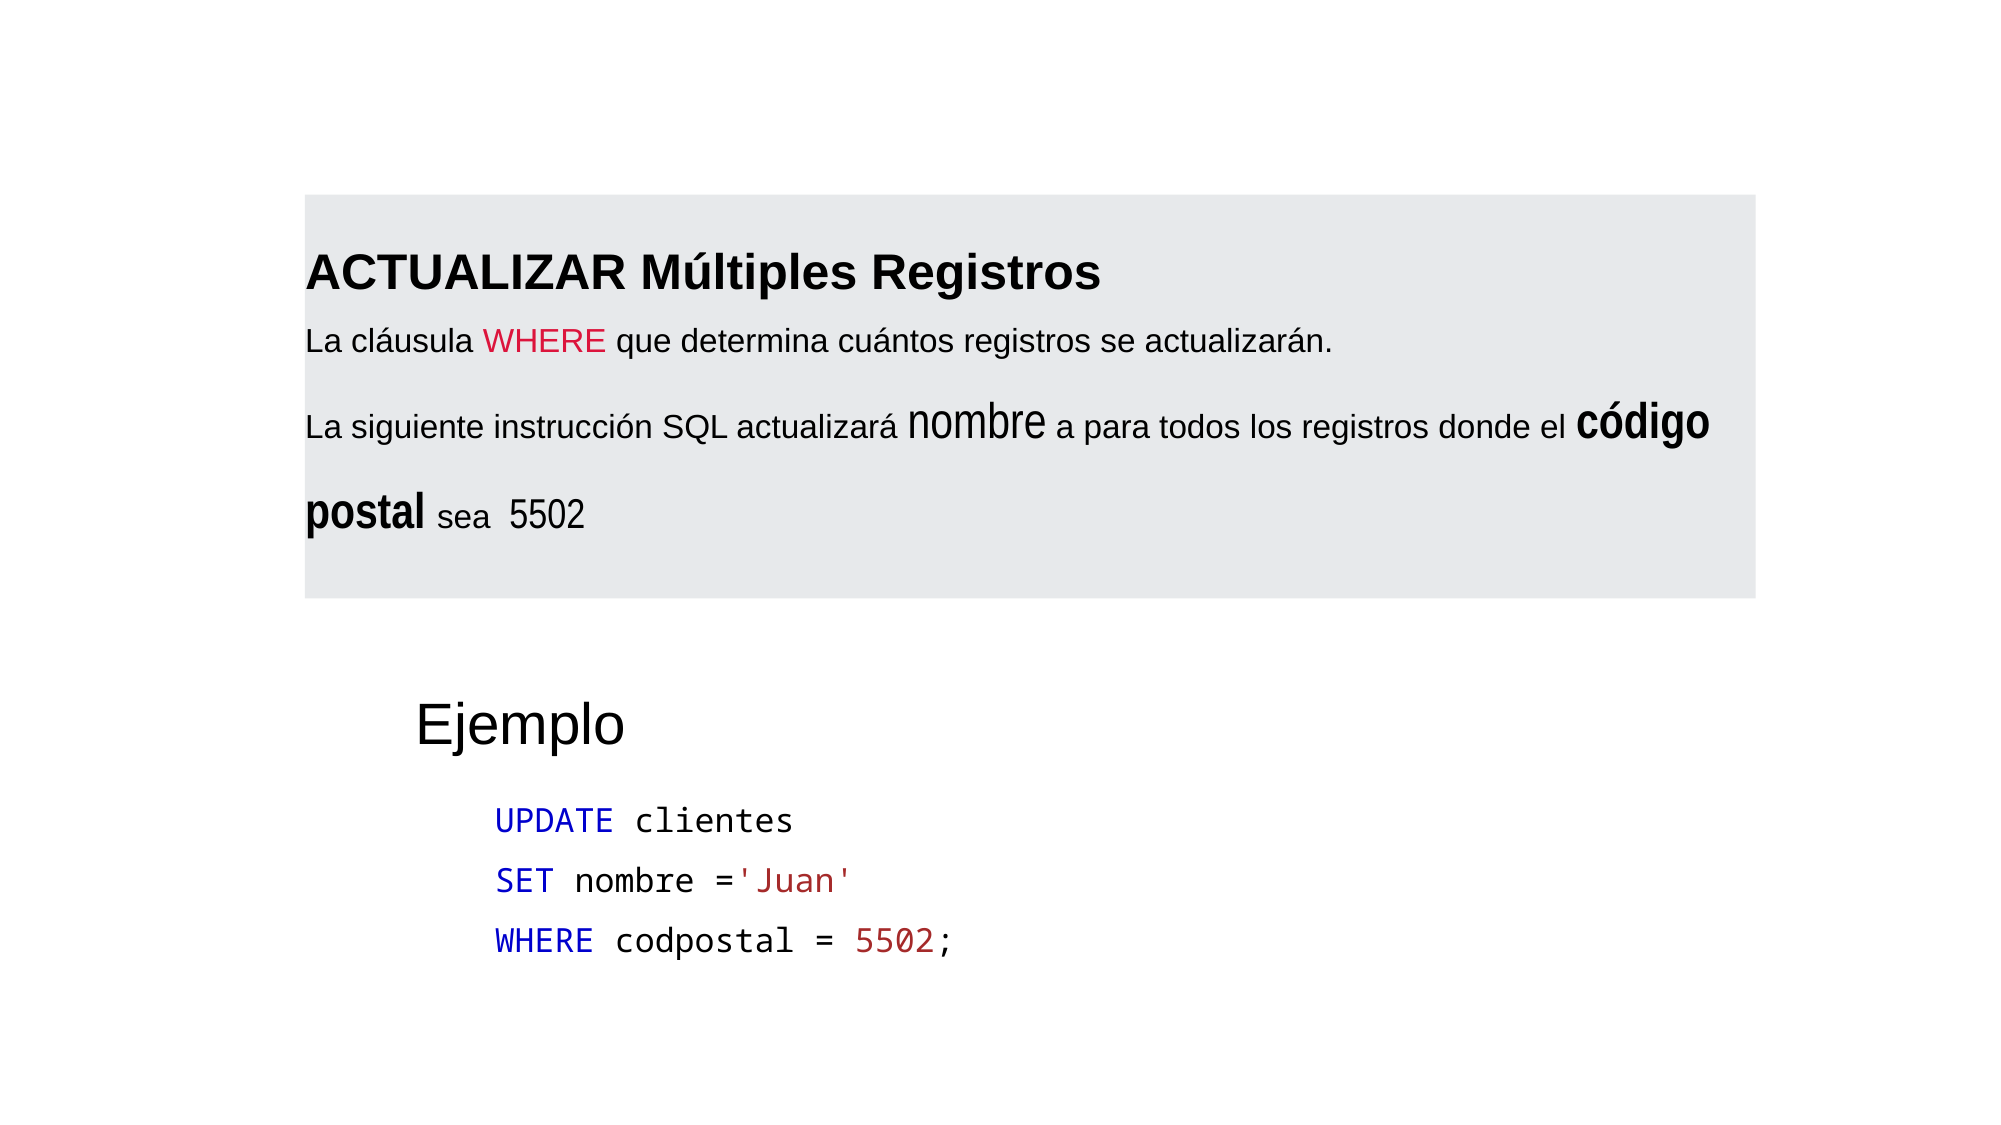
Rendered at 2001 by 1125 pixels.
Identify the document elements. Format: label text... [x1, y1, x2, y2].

text_box UPDATE clientes SET nombre ='Juan' WHERE codpostal = 5502; [480, 771, 1480, 967]
text_box Ejemplo [401, 644, 1401, 764]
text_box ACTUALIZAR Múltiples Registros La cláusula WHERE que determina cuántos registros se actualizarán. La siguiente instrucción SQL actualizará nombre a para todos los registros donde el código postal sea 5502 [304, 194, 1756, 599]
